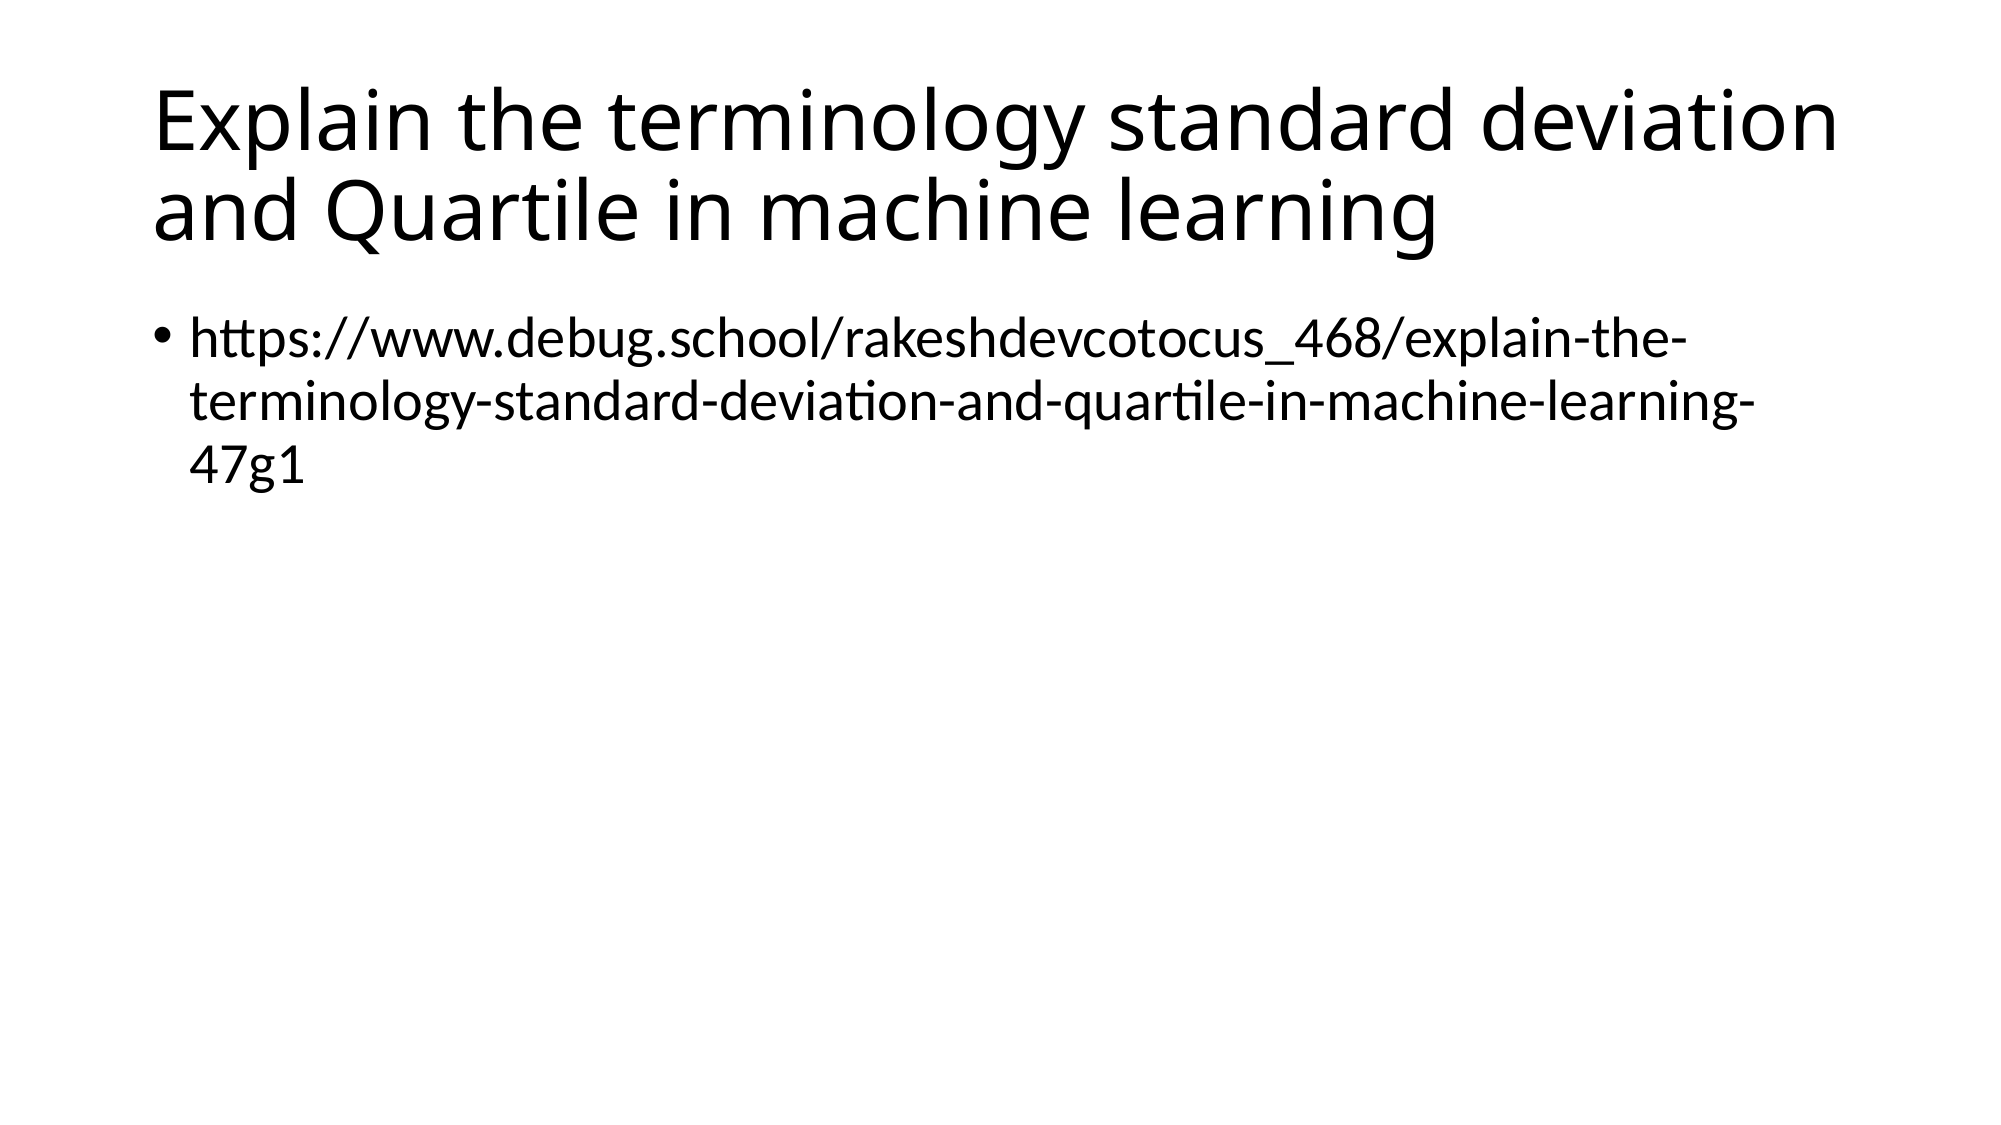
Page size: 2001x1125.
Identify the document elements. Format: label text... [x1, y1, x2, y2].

list https://www.debug.school/rakeshdevcotocus_468/explain-the-terminology-standard-deviation-and-quartile-in-machine-learning-47g1 [137, 299, 1863, 1014]
title Explain the terminology standard deviation and Quartile in machine learning [137, 59, 1863, 278]
